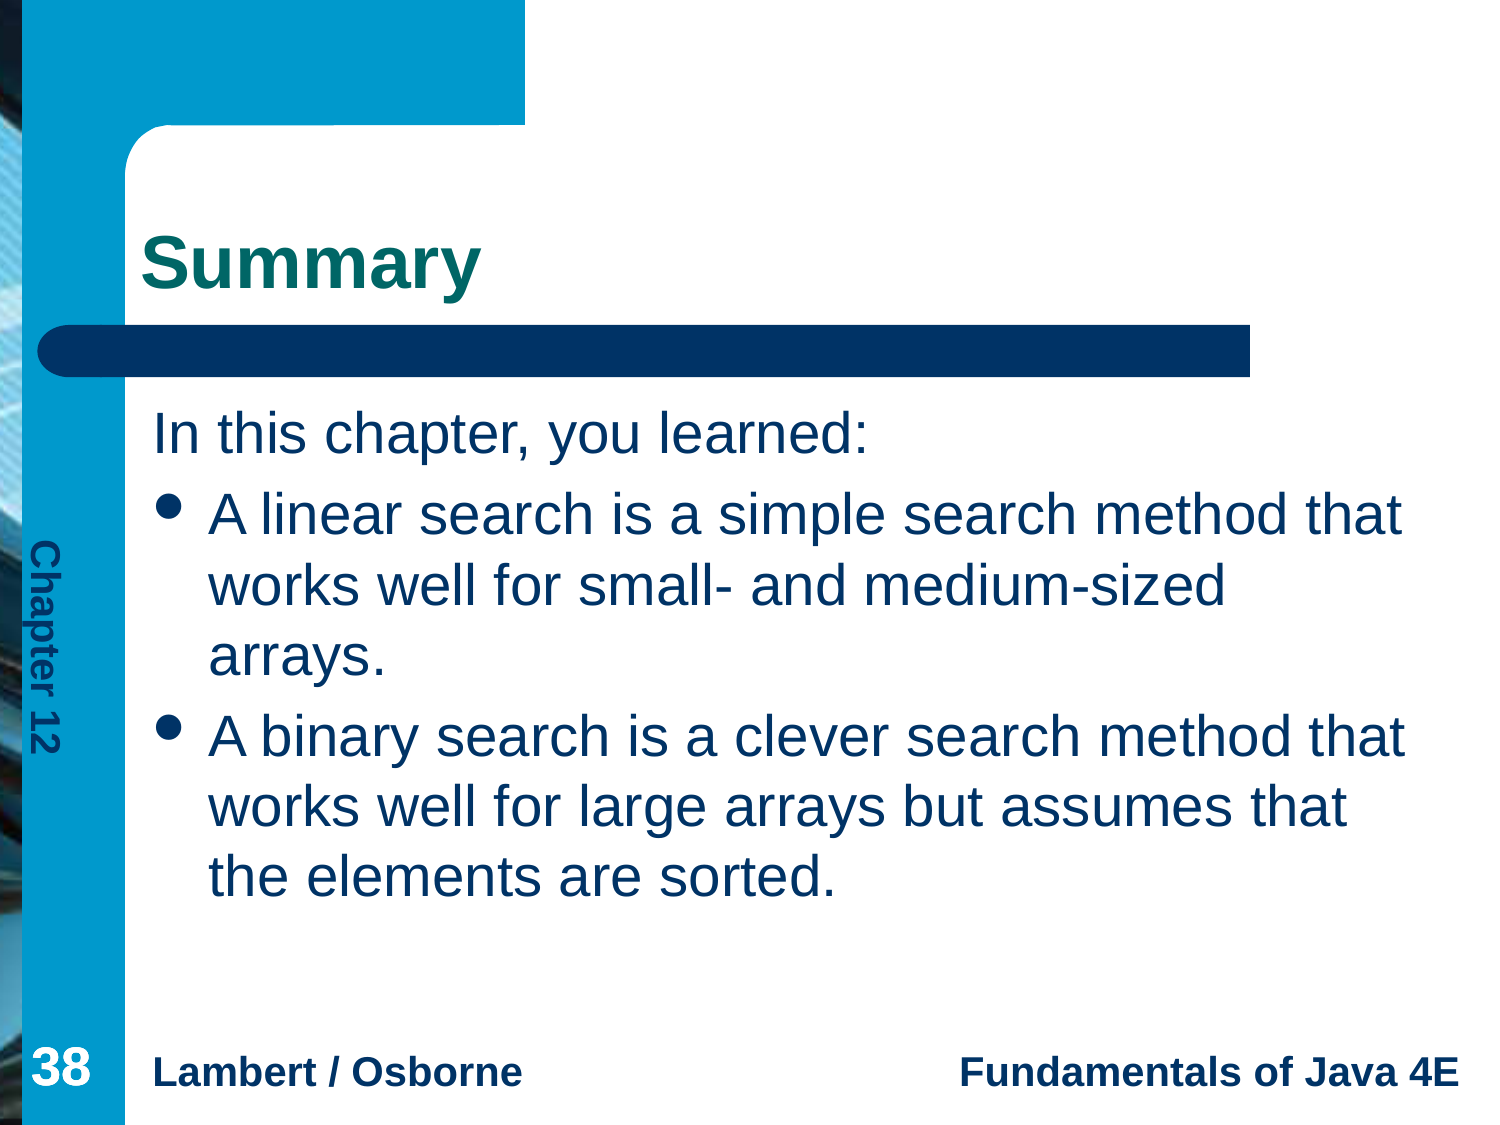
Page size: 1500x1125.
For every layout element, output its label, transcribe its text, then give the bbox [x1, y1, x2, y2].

title Summary [124, 124, 1426, 313]
picture [0, 0, 22, 1125]
list In this chapter, you learned: A linear search is a simple search method that works well for small- and medium-sized arrays. A binary search is a clever search method that works well for large arrays but assumes that the elements are sorted. [137, 387, 1426, 999]
text_box 38 [13, 1023, 111, 1105]
